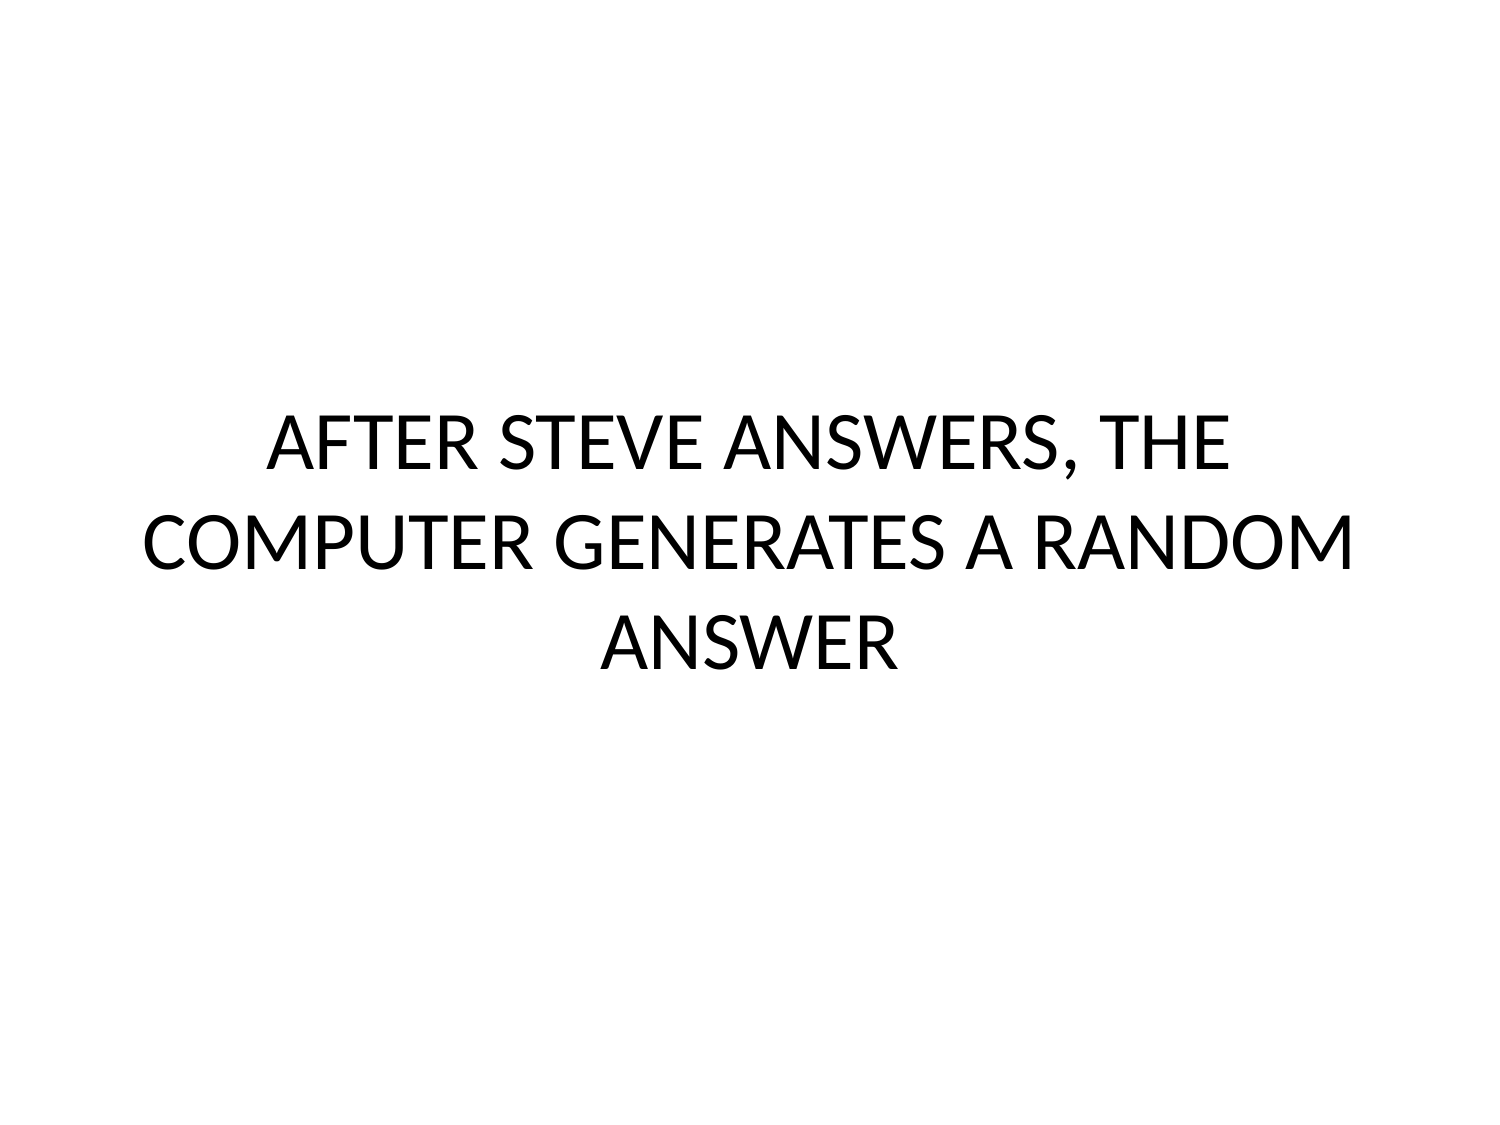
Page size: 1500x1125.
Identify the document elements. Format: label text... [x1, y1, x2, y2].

list AFTER STEVE ANSWERS, THE COMPUTER GENERATES A RANDOM ANSWER [75, 262, 1425, 1005]
